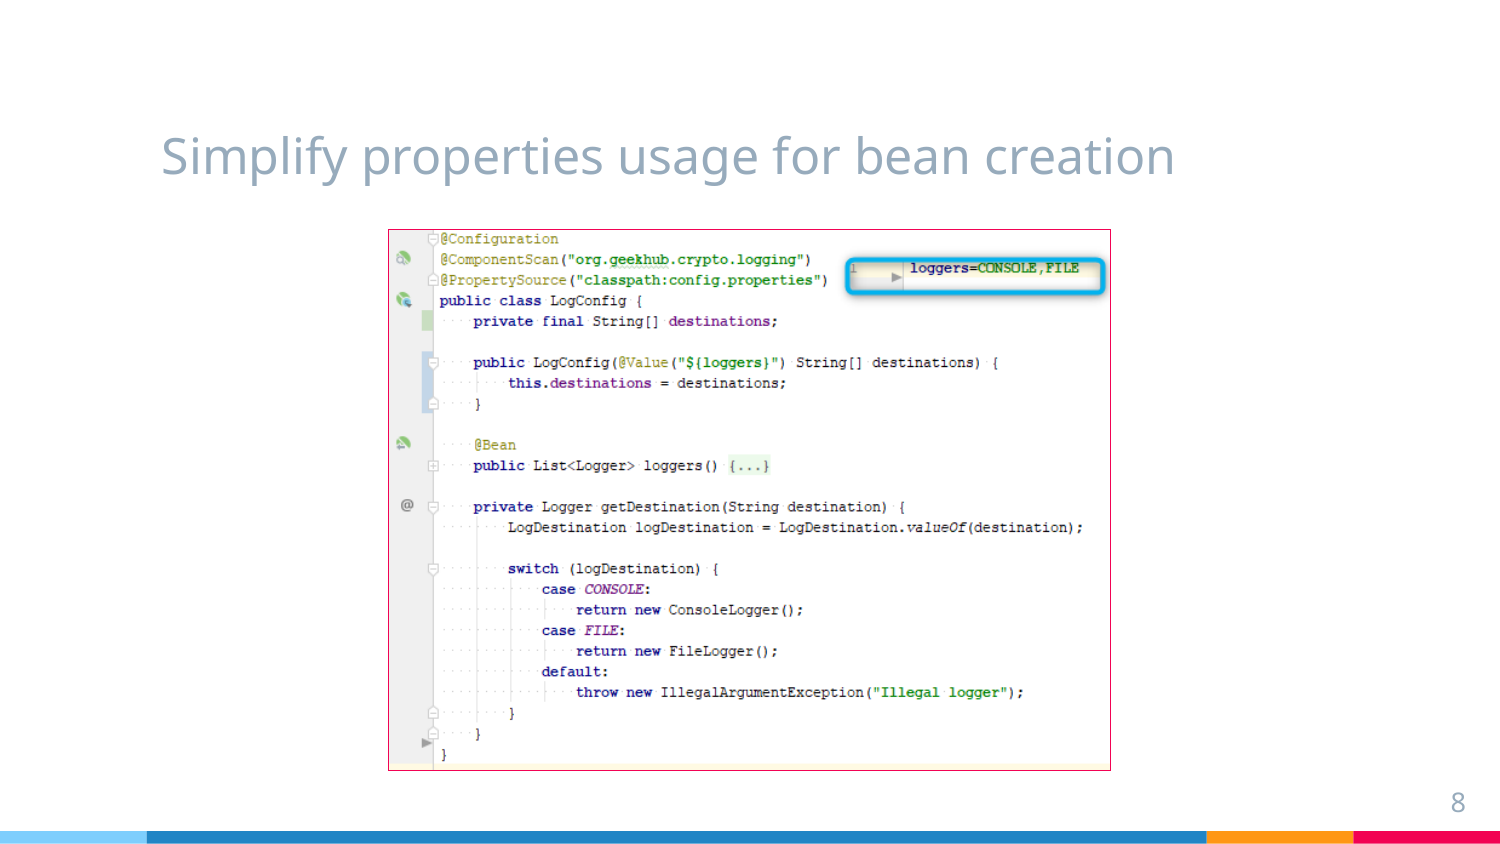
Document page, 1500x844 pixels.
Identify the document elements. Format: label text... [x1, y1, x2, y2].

slide_number 8 [1391, 770, 1482, 822]
title Simplify properties usage for bean creation [146, 58, 1207, 200]
picture [388, 229, 1112, 771]
